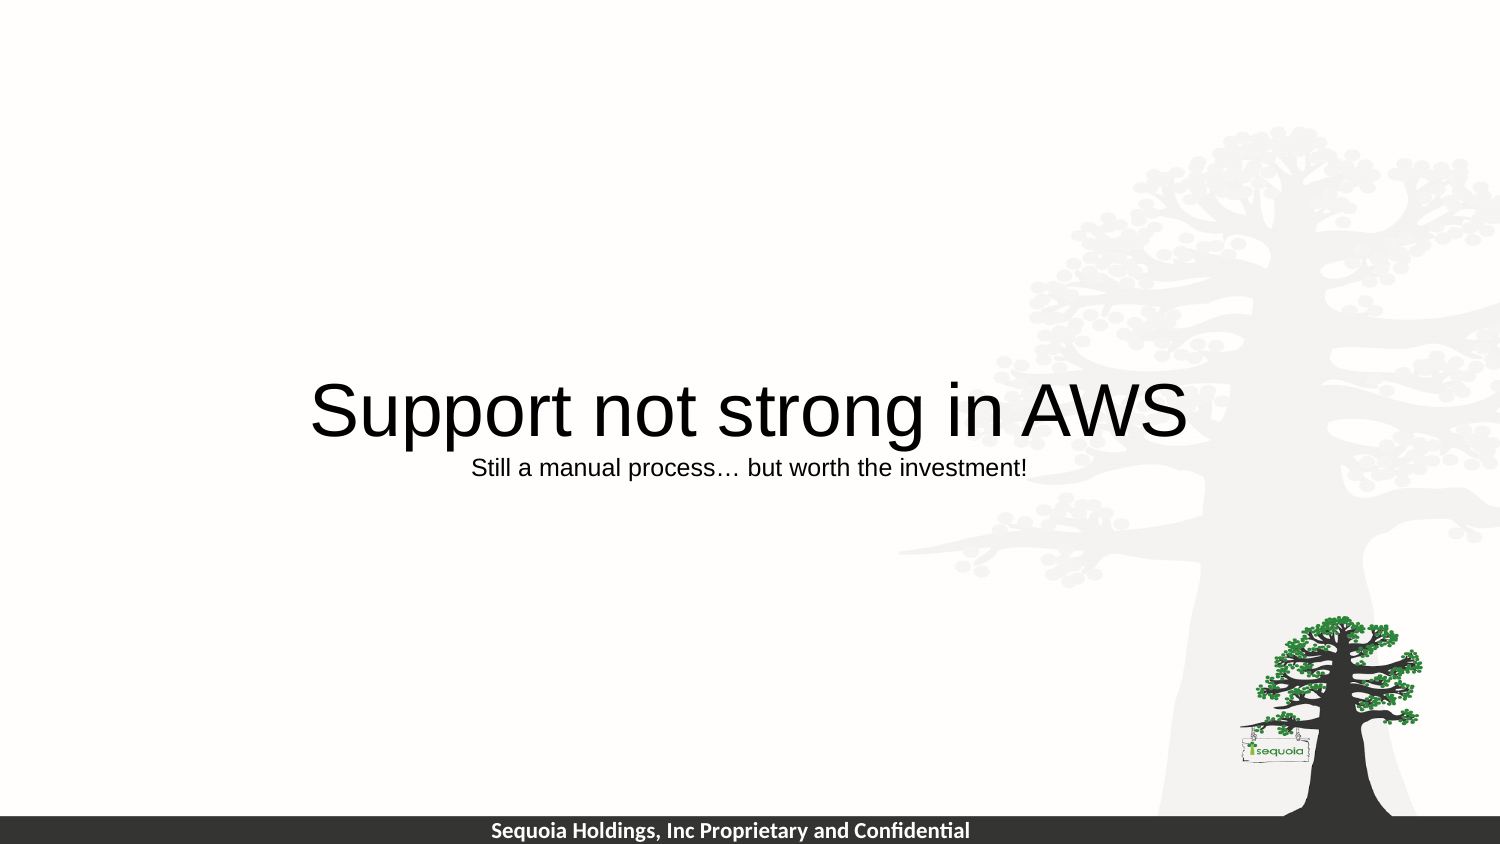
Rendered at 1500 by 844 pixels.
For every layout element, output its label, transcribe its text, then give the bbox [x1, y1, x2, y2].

footer Sequoia Holdings, Inc Proprietary and Confidential [375, 814, 1088, 844]
picture [0, 0, 1500, 844]
title Support not strong in AWS Still a manual process… but worth the investment! [51, 352, 1449, 491]
